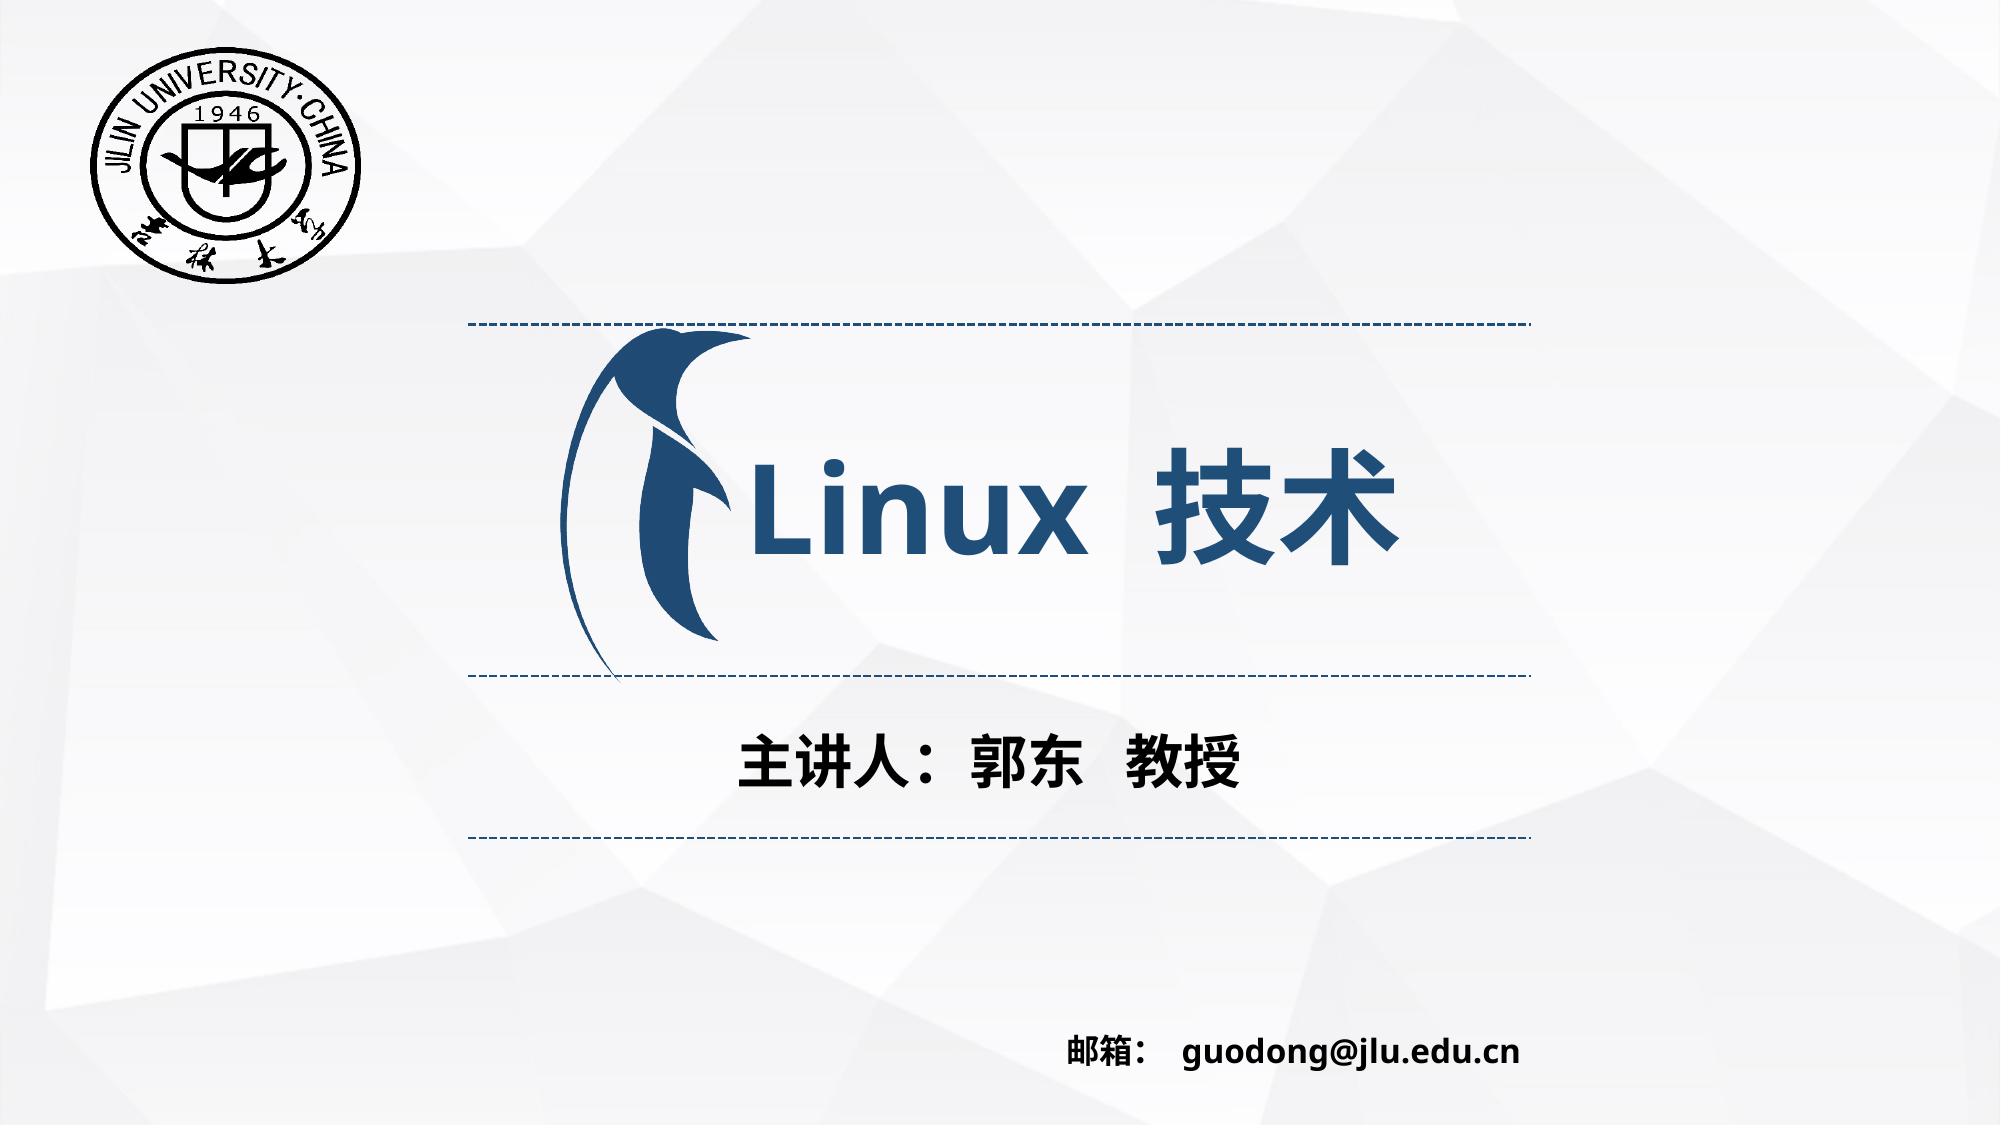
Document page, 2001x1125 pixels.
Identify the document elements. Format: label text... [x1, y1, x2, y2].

picture [0, 0, 2001, 1125]
text_box 主讲人：郭东 教授 [721, 717, 1511, 803]
text_box Linux 技术 [751, 422, 1589, 588]
text_box 邮箱： guodong@jlu.edu.cn [1051, 1022, 1546, 1078]
